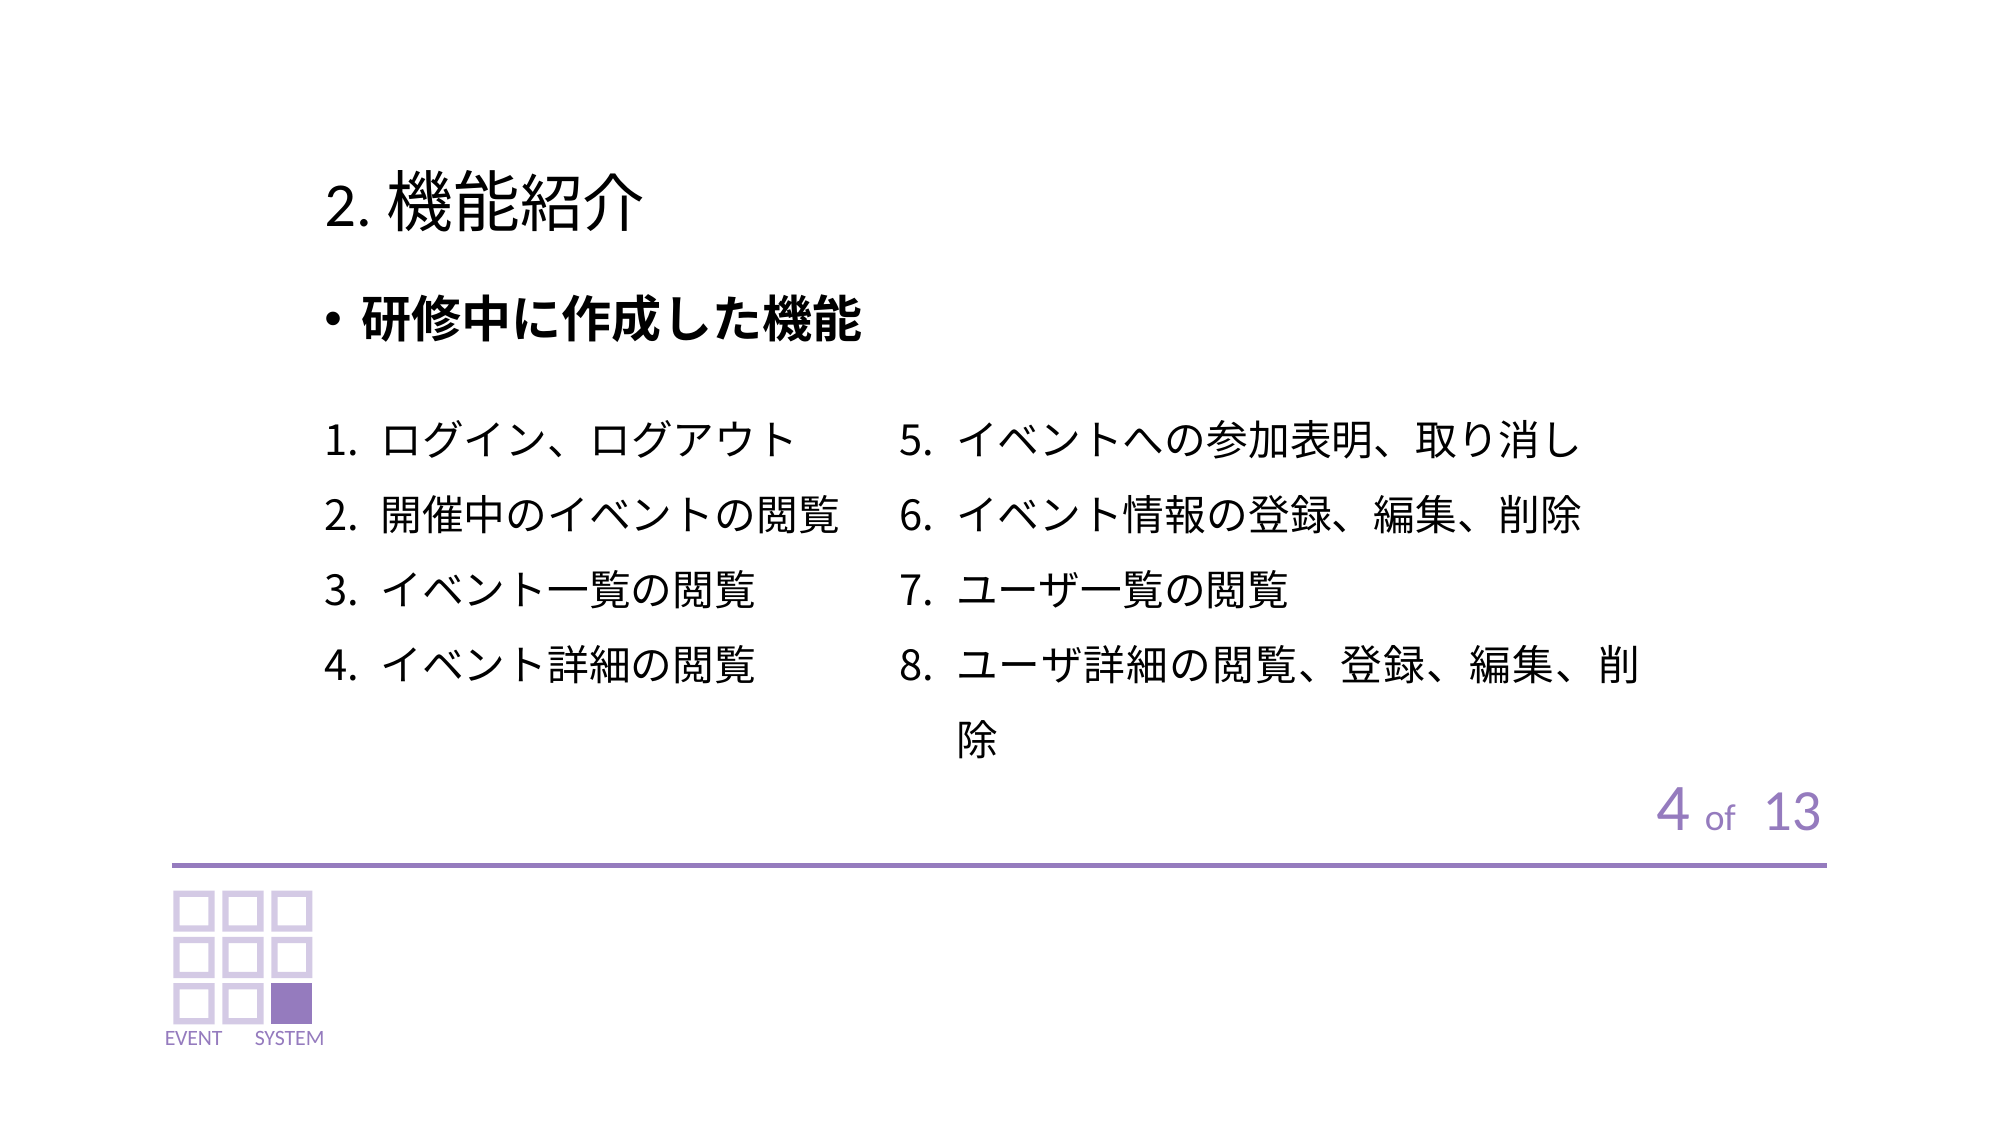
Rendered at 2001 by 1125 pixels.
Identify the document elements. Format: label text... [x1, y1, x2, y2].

list 研修中に作成した機能 [309, 286, 1655, 377]
text_box イベントへの参加表明、取り消し イベント情報の登録、編集、削除 ユーザ一覧の閲覧 ユーザ詳細の閲覧、登録、編集、削除 [885, 381, 1655, 772]
text_box 4 of 13 [1517, 755, 1961, 851]
text_box ログイン、ログアウト 開催中のイベントの閲覧 イベント一覧の閲覧 イベント詳細の閲覧 [309, 381, 885, 697]
title 2.機能紹介 [309, 96, 1863, 314]
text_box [156, 893, 333, 1059]
